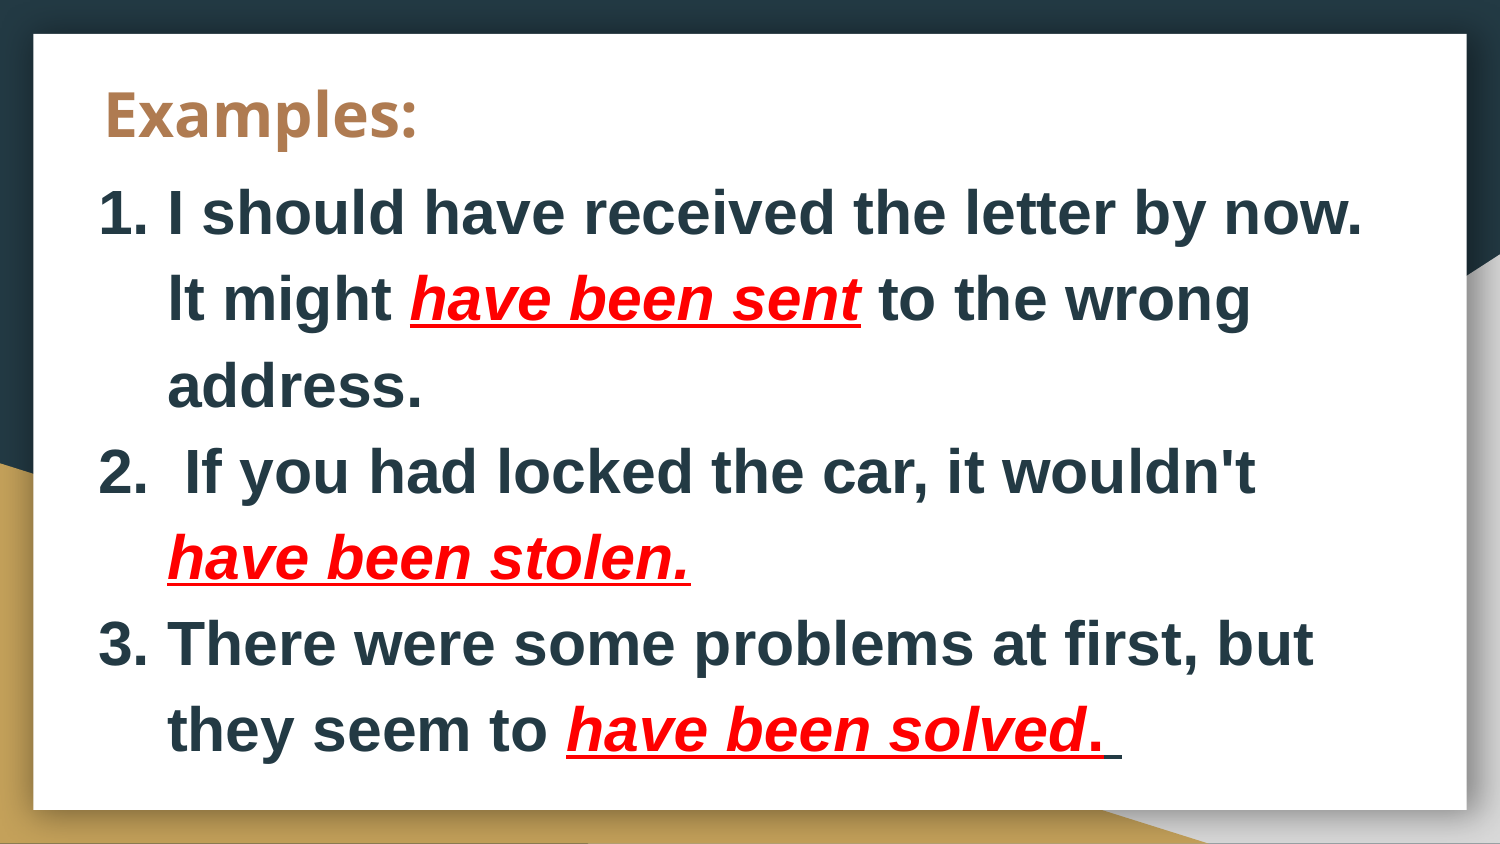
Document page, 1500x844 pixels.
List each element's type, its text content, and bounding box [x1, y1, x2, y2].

title Examples: [88, 60, 1422, 145]
list I should have received the letter by now. lt might have been sent to the wrong address. If you had locked the car, it wouldn't have been stolen. There were some problems at first, but they seem to have been solved. [77, 145, 1428, 754]
